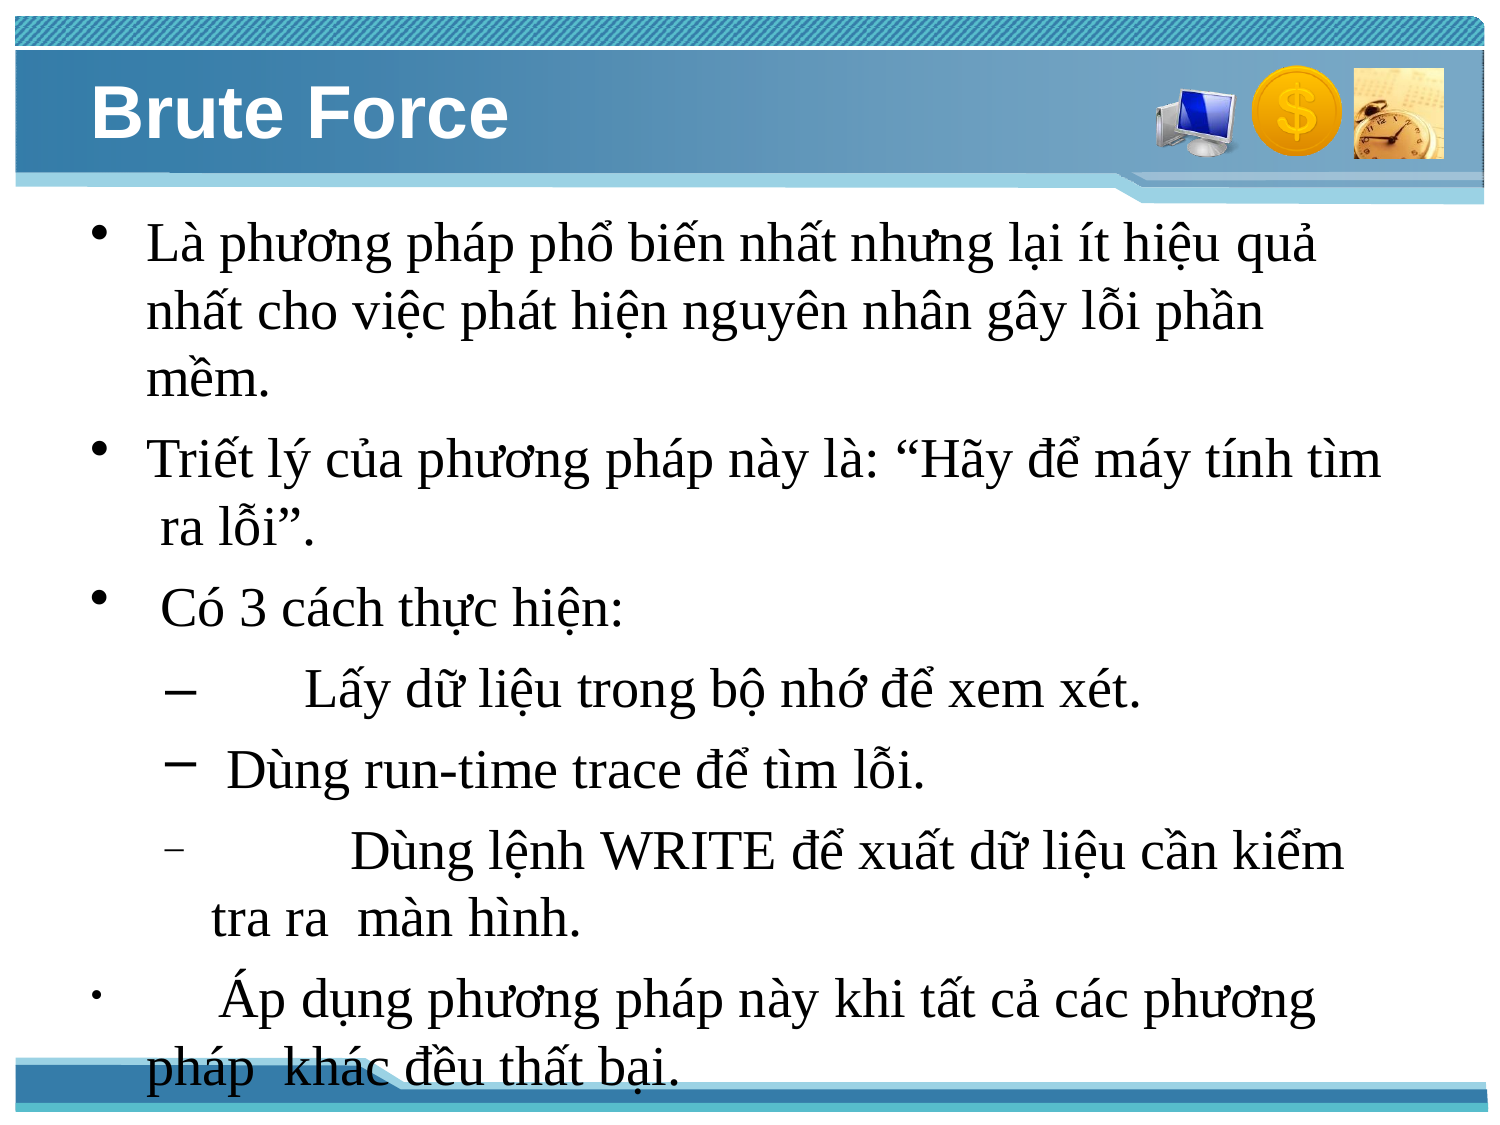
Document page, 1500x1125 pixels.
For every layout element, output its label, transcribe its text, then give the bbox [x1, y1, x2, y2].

title Brute Force [87, 61, 513, 203]
text_box Là phương pháp phổ biến nhất nhưng lại ít hiệu quả nhất cho việc phát hiện nguyên nhân gây lỗi phần mềm. Triết lý của phương pháp này là: “Hãy để máy tính tìm ra lỗi”. Có 3 cách thực hiện: – Lấy dữ liệu trong bộ nhớ để xem xét. Dùng run-time trace để tìm lỗi. Dùng lệnh WRITE để xuất dữ liệu cần kiểm tra ra màn hình. Áp dụng phương pháp này khi tất cả các phương pháp khác đều thất bại. [87, 203, 1406, 1097]
picture [15, 16, 1485, 46]
picture [15, 50, 1485, 188]
text_box kiểm thử đơn vị [1131, 171, 1485, 181]
